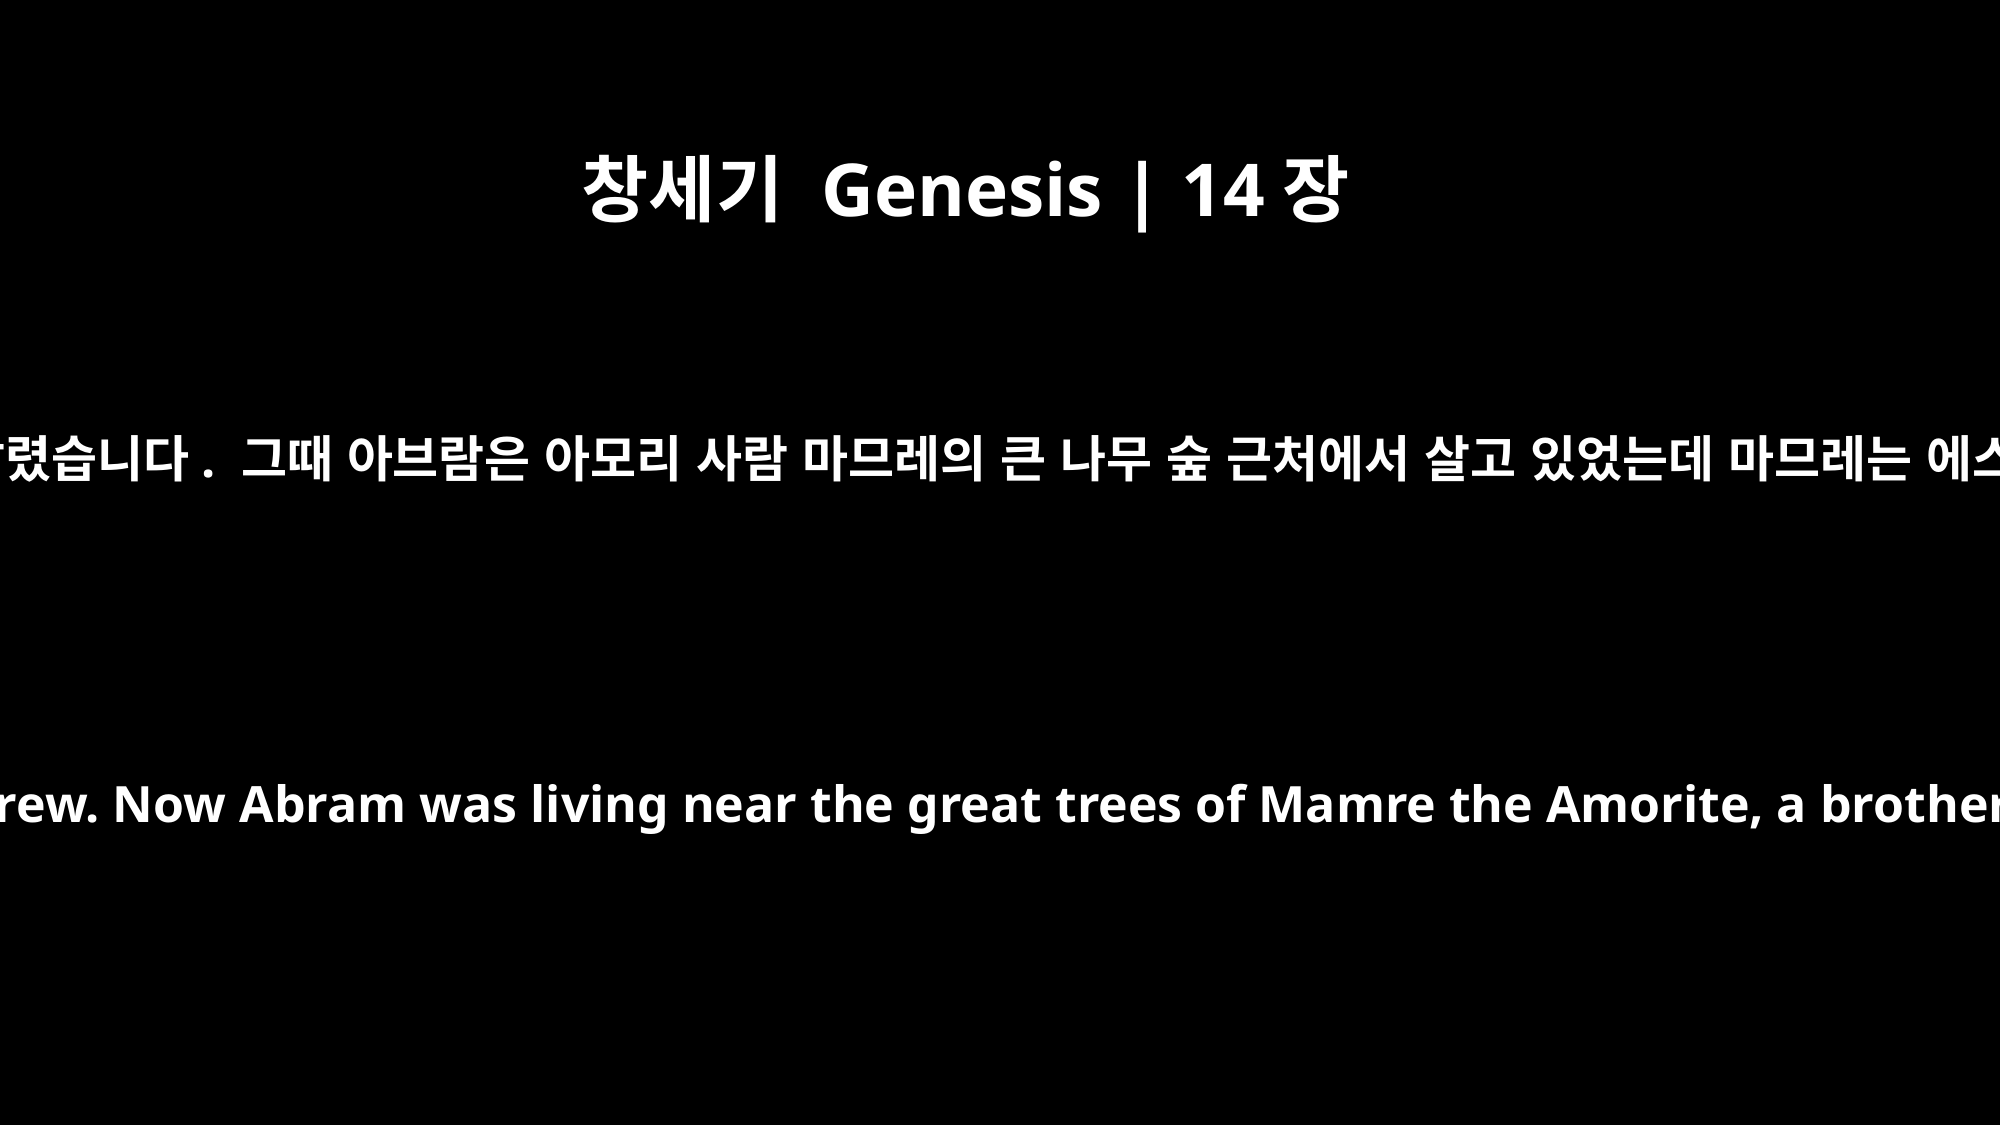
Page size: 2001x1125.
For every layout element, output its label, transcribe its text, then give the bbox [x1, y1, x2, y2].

text_box 13 거기에서 도망쳐 나온 한 사람이 히브리 사람 아브람에게 가서 이 사실을 알렸습니다. 그때 아브람은 아모리 사람 마므레의 큰 나무 숲 근처에서 살고 있었는데 마므레는 에스골과 아넬의 형제로서 이들 모두는 아브람과 동맹을 맺고 있었습니다. [0, 359, 2000, 495]
text_box 창세기 Genesis | 14장 [566, 136, 1365, 239]
text_box One who had escaped came and reported this to Abram the Hebrew. Now Abram was living near the great trees of Mamre the Amorite, a brother of Eshcol and Aner, all of whom were allied with Abram. [0, 764, 2000, 840]
